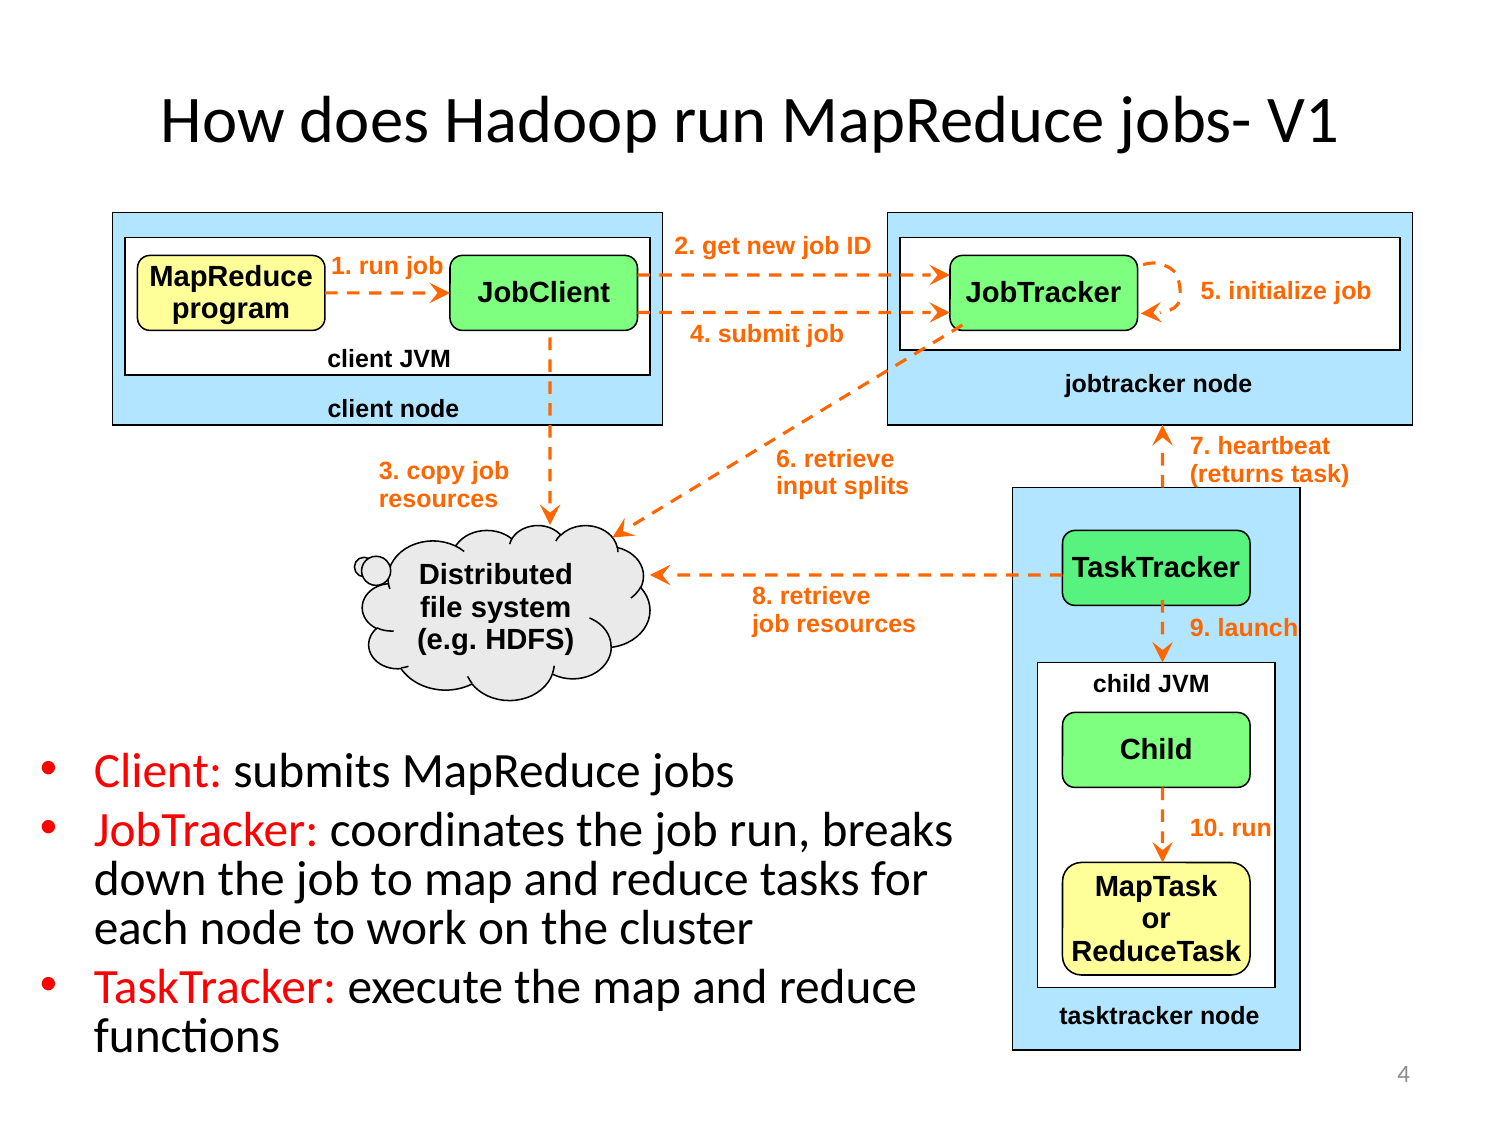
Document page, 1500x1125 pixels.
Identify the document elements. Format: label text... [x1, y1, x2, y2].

text_box 7. heartbeat (returns task) [1175, 424, 1390, 496]
text_box MapTask or ReduceTask [1062, 862, 1251, 976]
text_box [124, 237, 650, 375]
text_box 10. run [1174, 807, 1338, 850]
text_box [612, 517, 636, 538]
list Client: submits MapReduce jobs JobTracker: coordinates the job run, breaks down the job to map and reduce tasks for each node to work on the cluster TaskTracker: execute the map and reduce functions [24, 737, 1000, 1075]
text_box Distributed file system (e.g. HDFS) [354, 525, 651, 701]
text_box client node [312, 387, 475, 431]
text_box client JVM [312, 337, 467, 381]
text_box [649, 564, 671, 586]
text_box [539, 504, 561, 526]
text_box JobTracker [949, 255, 1138, 331]
text_box [929, 264, 950, 286]
text_box [887, 212, 1413, 425]
text_box 2. get new job ID [659, 224, 888, 268]
text_box 8. retrieve job resources [737, 574, 932, 646]
text_box [1037, 662, 1275, 988]
text_box [1152, 424, 1173, 446]
text_box 4. submit job [675, 312, 860, 356]
text_box [1140, 262, 1181, 323]
text_box 5. initialize job [1185, 269, 1388, 313]
text_box [429, 288, 451, 304]
text_box JobClient [449, 255, 638, 331]
text_box 3. copy job resources [363, 449, 525, 521]
text_box 6. retrieve input splits [761, 437, 925, 508]
title How does Hadoop run MapReduce jobs- V1 [75, 45, 1425, 188]
text_box [900, 237, 1400, 350]
text_box 1. run job [316, 244, 459, 288]
text_box 9. launch [1174, 607, 1338, 650]
text_box TaskTracker [1062, 530, 1251, 606]
slide_number 4 [1074, 1042, 1425, 1103]
text_box tasktracker node [1044, 994, 1275, 1038]
text_box [1152, 641, 1173, 663]
text_box [112, 212, 663, 425]
text_box [1152, 841, 1173, 863]
text_box [929, 302, 950, 323]
text_box Child [1062, 712, 1251, 788]
text_box child JVM [1078, 662, 1225, 706]
text_box MapReduce program [137, 255, 325, 331]
text_box [1012, 487, 1300, 1050]
text_box jobtracker node [1050, 362, 1268, 405]
